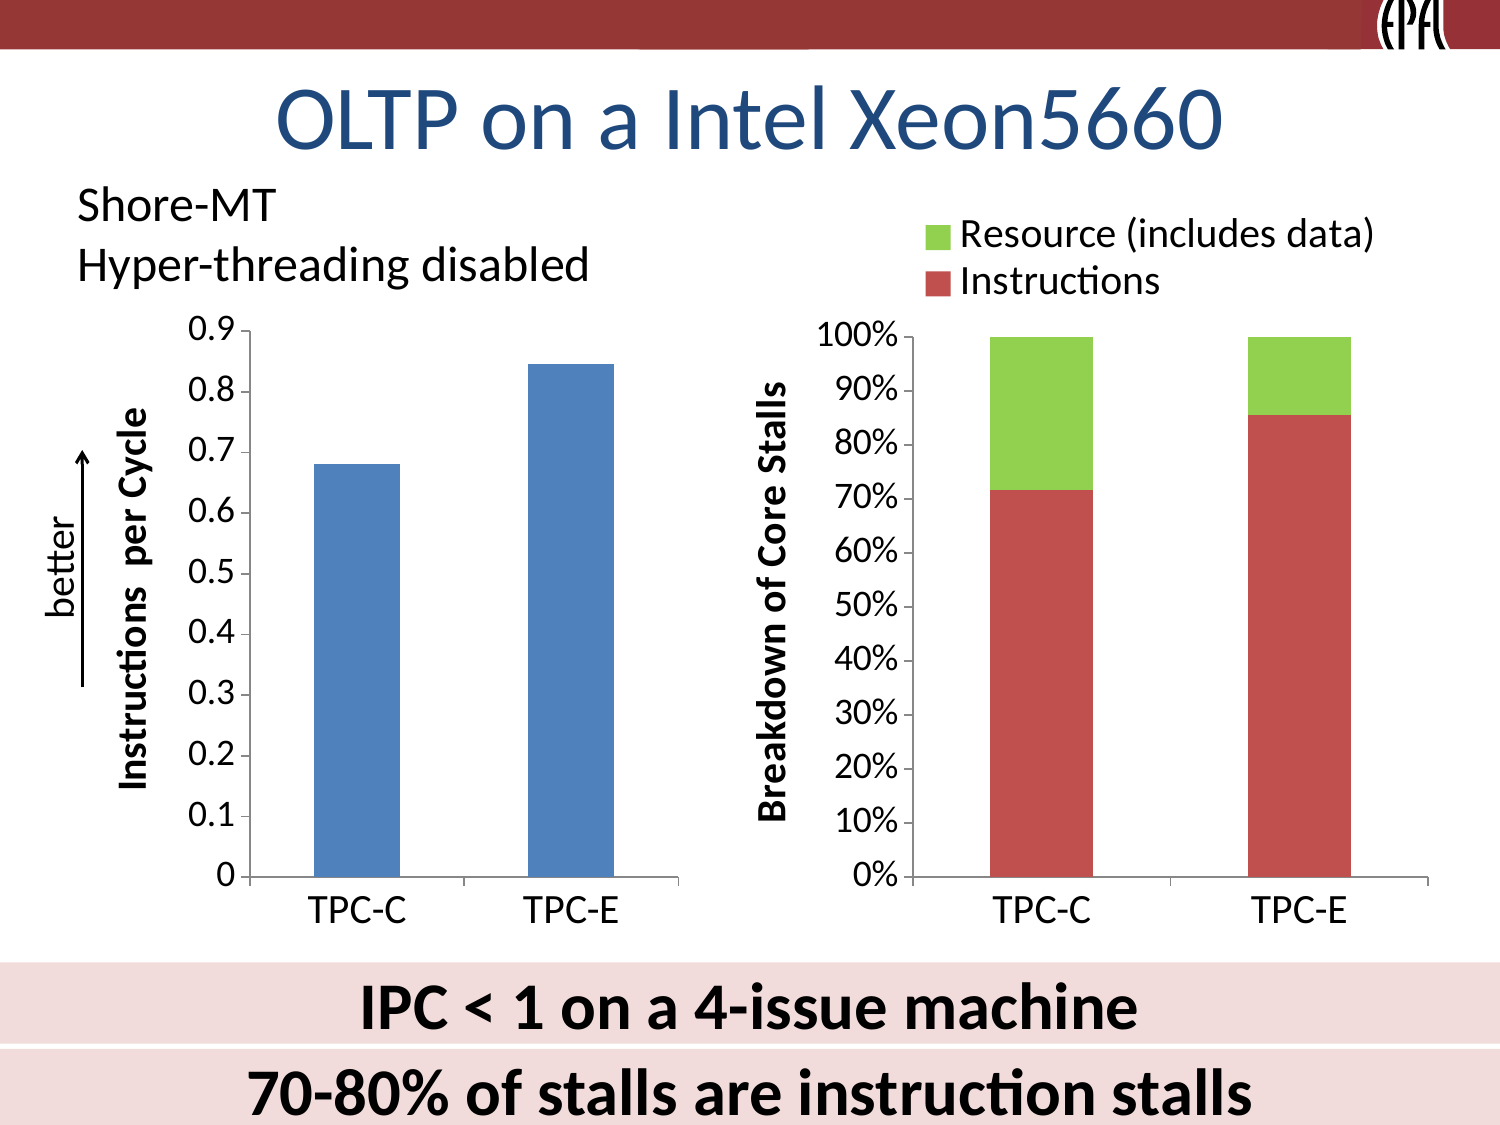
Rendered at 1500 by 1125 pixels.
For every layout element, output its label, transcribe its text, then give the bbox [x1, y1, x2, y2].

text_box Shore-MT Hyper-threading disabled [62, 163, 613, 299]
chart [737, 212, 1488, 951]
text_box 70-80% of stalls are instruction stalls [0, 1048, 1500, 1125]
slide_number 2 [1087, 1044, 1488, 1048]
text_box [24, 449, 91, 688]
chart [99, 308, 680, 951]
title OLTP on a Intel Xeon5660 [74, 44, 1426, 176]
text_box IPC < 1 on a 4-issue machine [0, 962, 1500, 1044]
